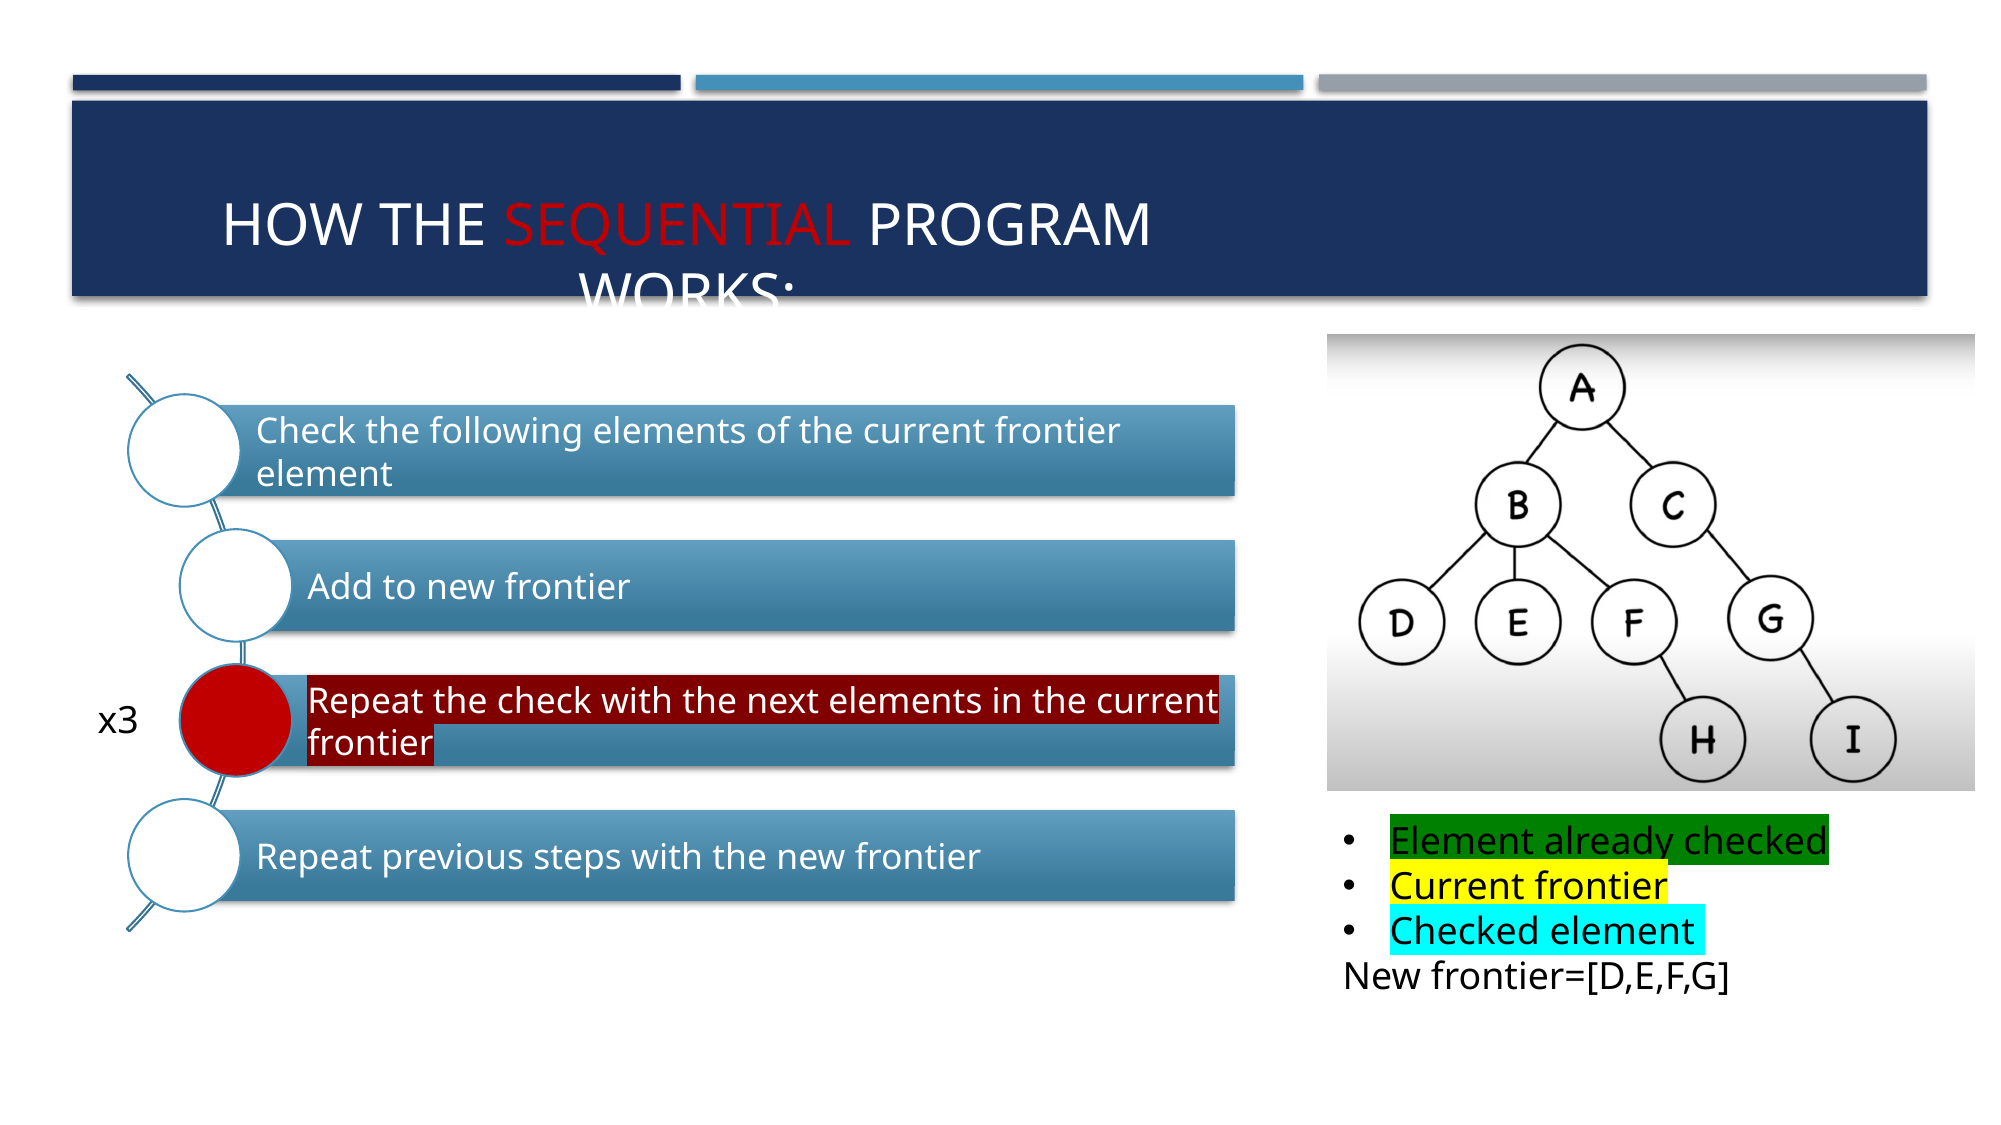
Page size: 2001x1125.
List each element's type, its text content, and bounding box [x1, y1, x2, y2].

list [117, 359, 1243, 946]
picture [1327, 333, 1976, 792]
text_box Element already checked Current frontier Checked element New frontier=[D,E,F,G] [1327, 809, 1844, 1004]
text_box x3 [82, 688, 111, 749]
title How the sequential program works: [95, 165, 1280, 350]
